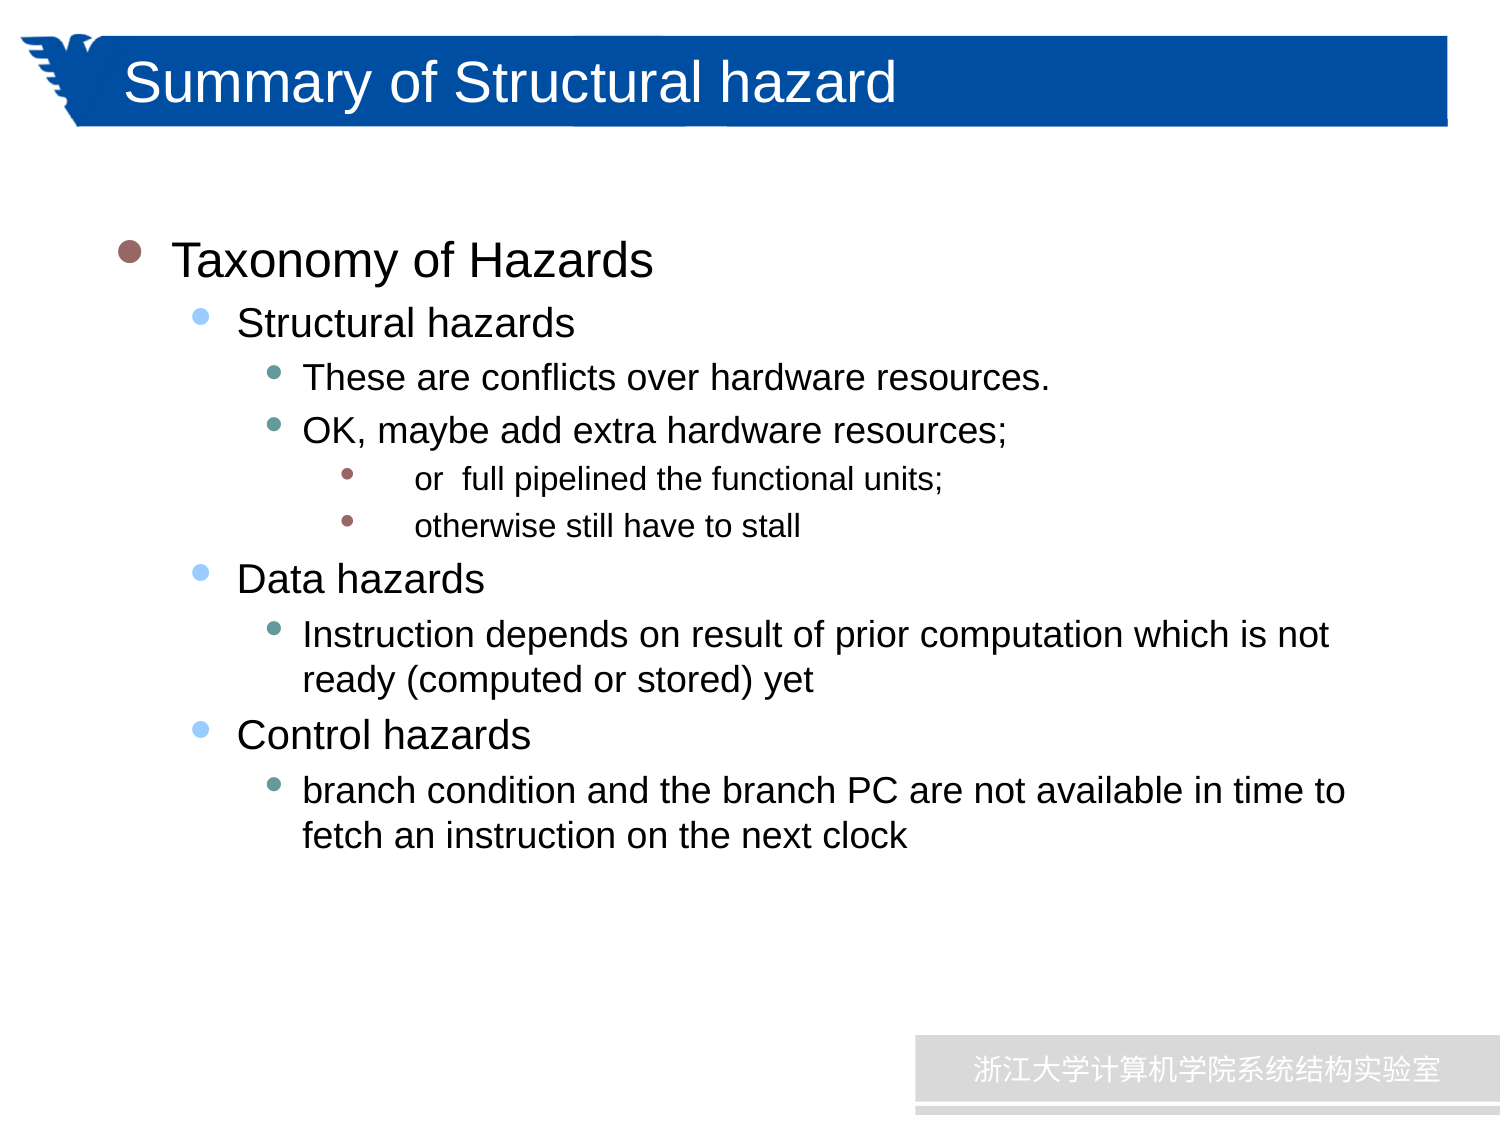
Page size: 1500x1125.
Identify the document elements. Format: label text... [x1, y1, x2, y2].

title Summary of Structural hazard [108, 38, 1406, 121]
picture [5, 19, 148, 127]
list Taxonomy of Hazards Structural hazards These are conflicts over hardware resources. OK, maybe add extra hardware resources; or full pipelined the functional units; otherwise still have to stall Data hazards Instruction depends on result of prior computation which is not ready (computed or stored) yet Control hazards branch condition and the branch PC are not available in time to fetch an instruction on the next clock [99, 219, 1400, 945]
